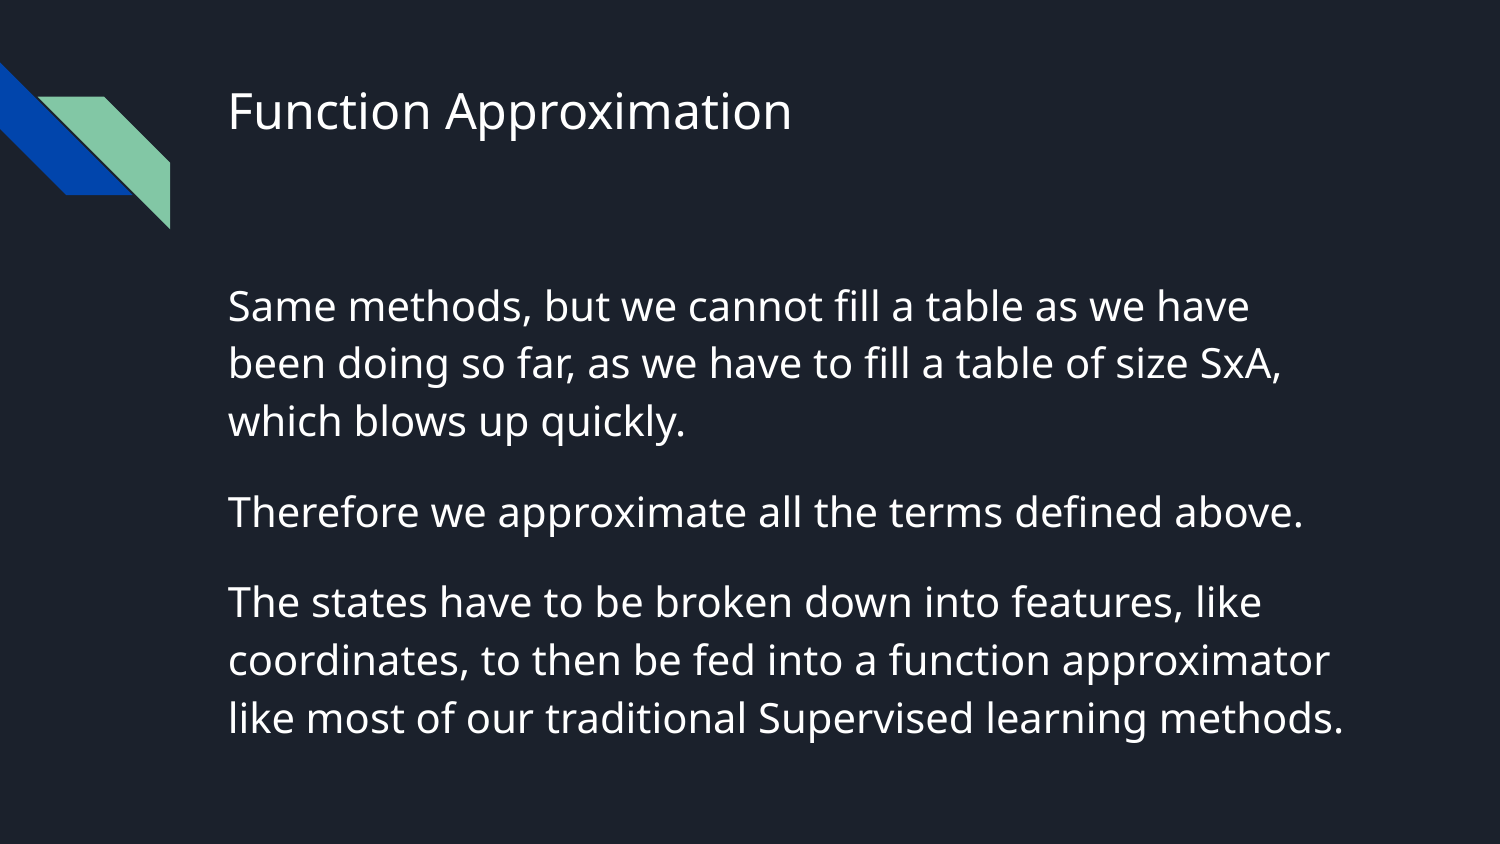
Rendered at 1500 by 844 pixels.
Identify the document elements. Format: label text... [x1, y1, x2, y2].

list Same methods, but we cannot fill a table as we have been doing so far, as we have to fill a table of size SxA, which blows up quickly. Therefore we approximate all the terms defined above. The states have to be broken down into features, like coordinates, to then be fed into a function approximator like most of our traditional Supervised learning methods. [212, 257, 1368, 735]
title Function Approximation [212, 64, 1368, 215]
